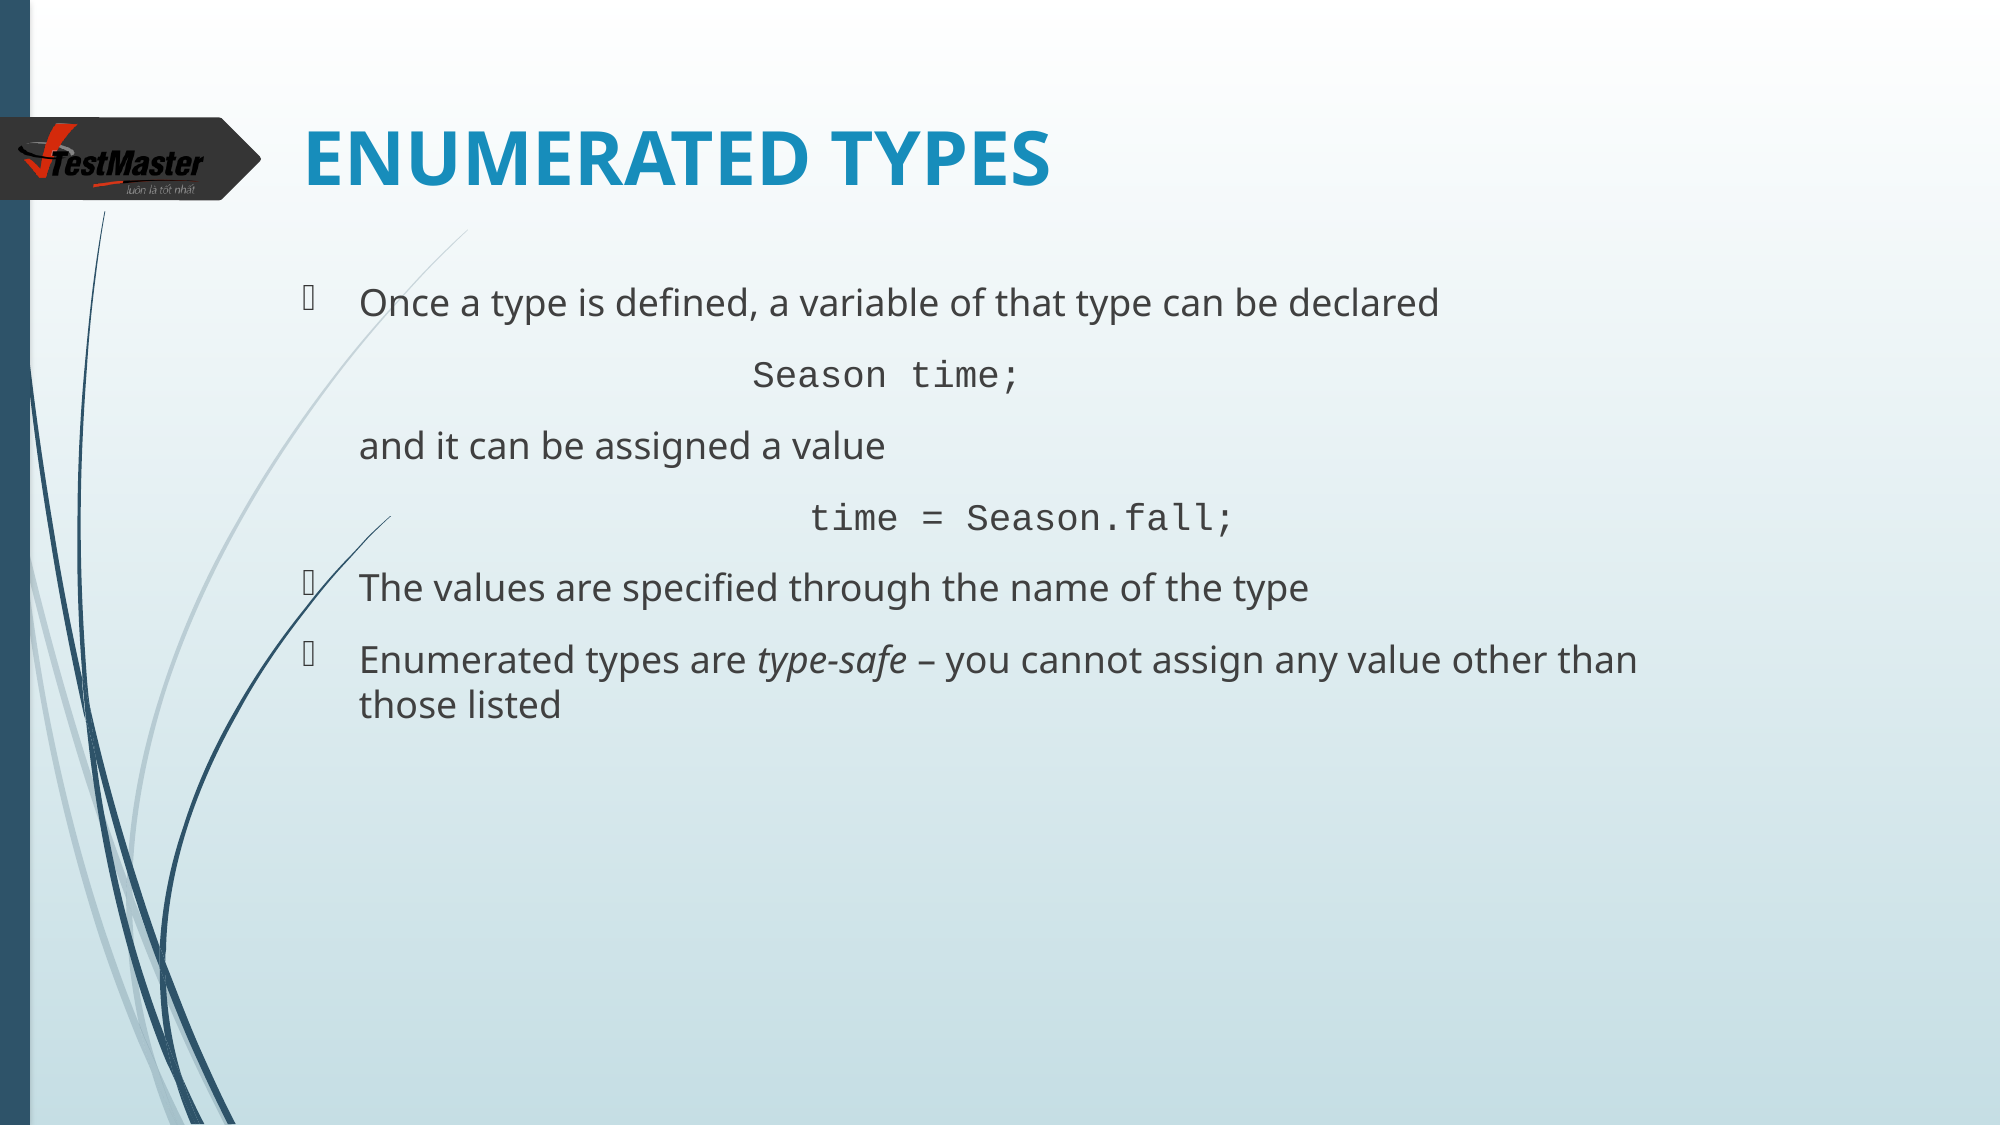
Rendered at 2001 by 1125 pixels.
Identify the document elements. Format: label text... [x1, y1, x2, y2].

list Once a type is defined, a variable of that type can be declared Season time; and it can be assigned a value time = Season.fall; The values are specified through the name of the type Enumerated types are type-safe – you cannot assign any value other than those listed [287, 271, 1750, 892]
picture [18, 121, 204, 196]
text_box ENUMERATED TYPES [287, 102, 1888, 236]
